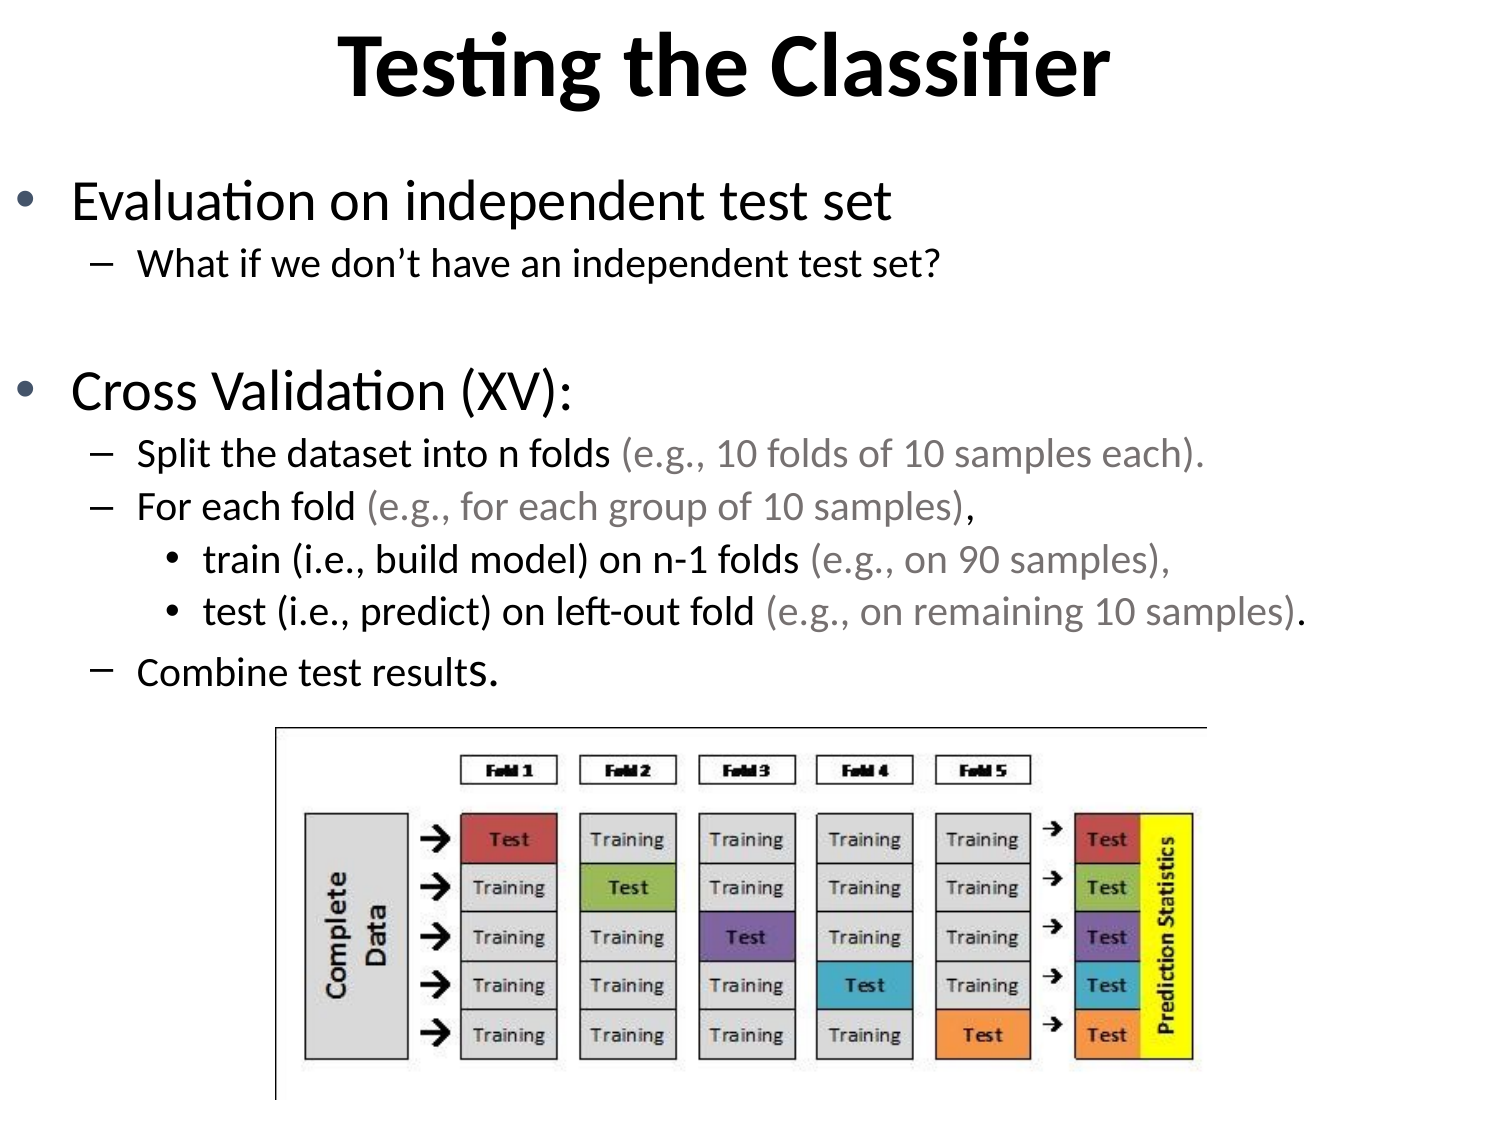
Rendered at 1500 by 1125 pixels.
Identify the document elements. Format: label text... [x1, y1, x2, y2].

title Testing the Classifier [50, 12, 1400, 121]
picture [274, 727, 1207, 1100]
list Evaluation on independent test set What if we don’t have an independent test set? Cross Validation (XV): Split the dataset into n folds (e.g., 10 folds of 10 samples each). For each fold (e.g., for each group of 10 samples), train (i.e., build model) on n-1 folds (e.g., on 90 samples), test (i.e., predict) on left-out fold (e.g., on remaining 10 samples). Combine test results. [0, 162, 1500, 796]
